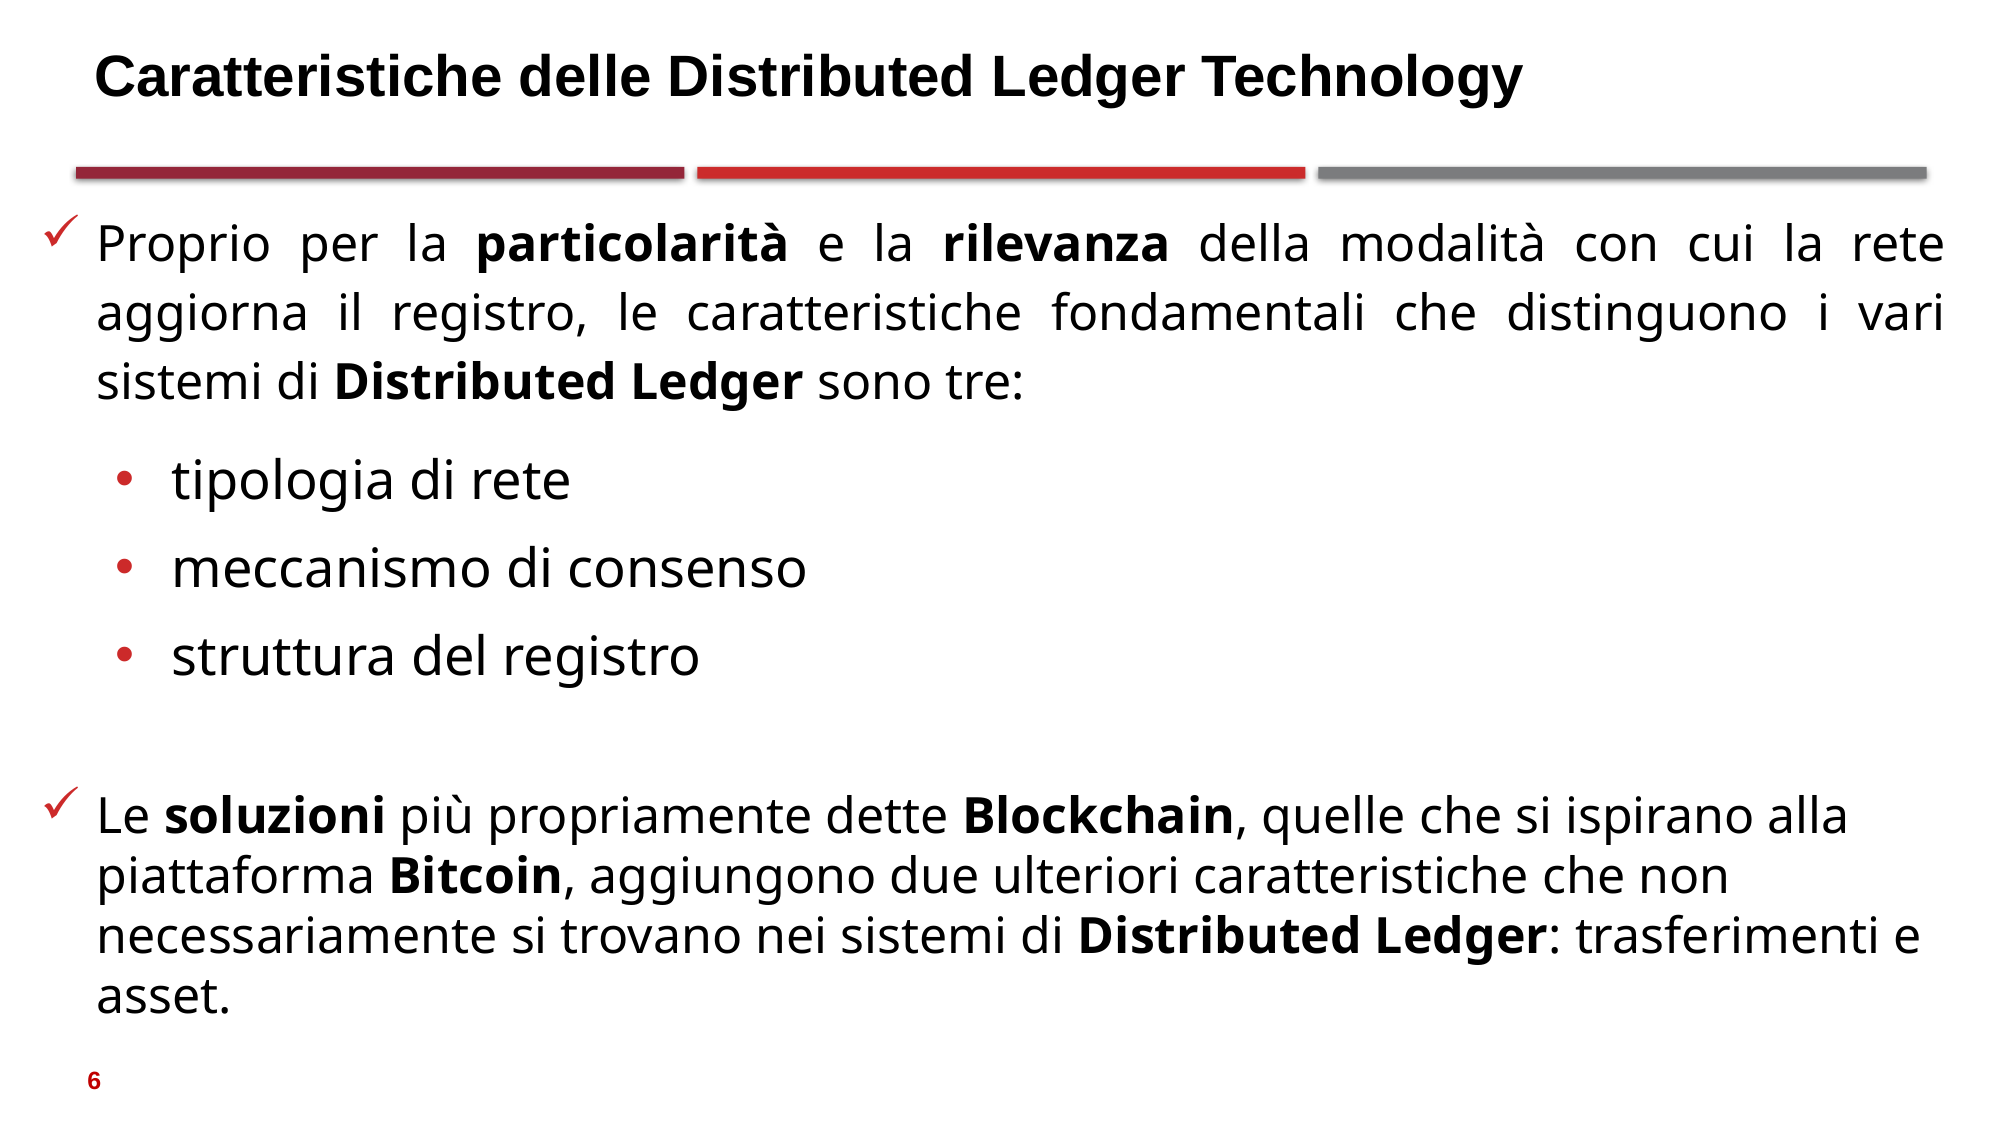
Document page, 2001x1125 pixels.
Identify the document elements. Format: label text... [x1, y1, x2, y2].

title Caratteristiche delle Distributed Ledger Technology [94, 44, 1943, 234]
slide_number 6 [53, 1049, 136, 1110]
list Proprio per la particolarità e la rilevanza della modalità con cui la rete aggiorna il registro, le caratteristiche fondamentali che distinguono i vari sistemi di Distributed Ledger sono tre: tipologia di rete meccanismo di consenso struttura del registro Le soluzioni più propriamente dette Blockchain, quelle che si ispirano alla piattaforma Bitcoin, aggiungono due ulteriori caratteristiche che non necessariamente si trovano nei sistemi di Distributed Ledger: trasferimenti e asset. [40, 202, 1947, 923]
